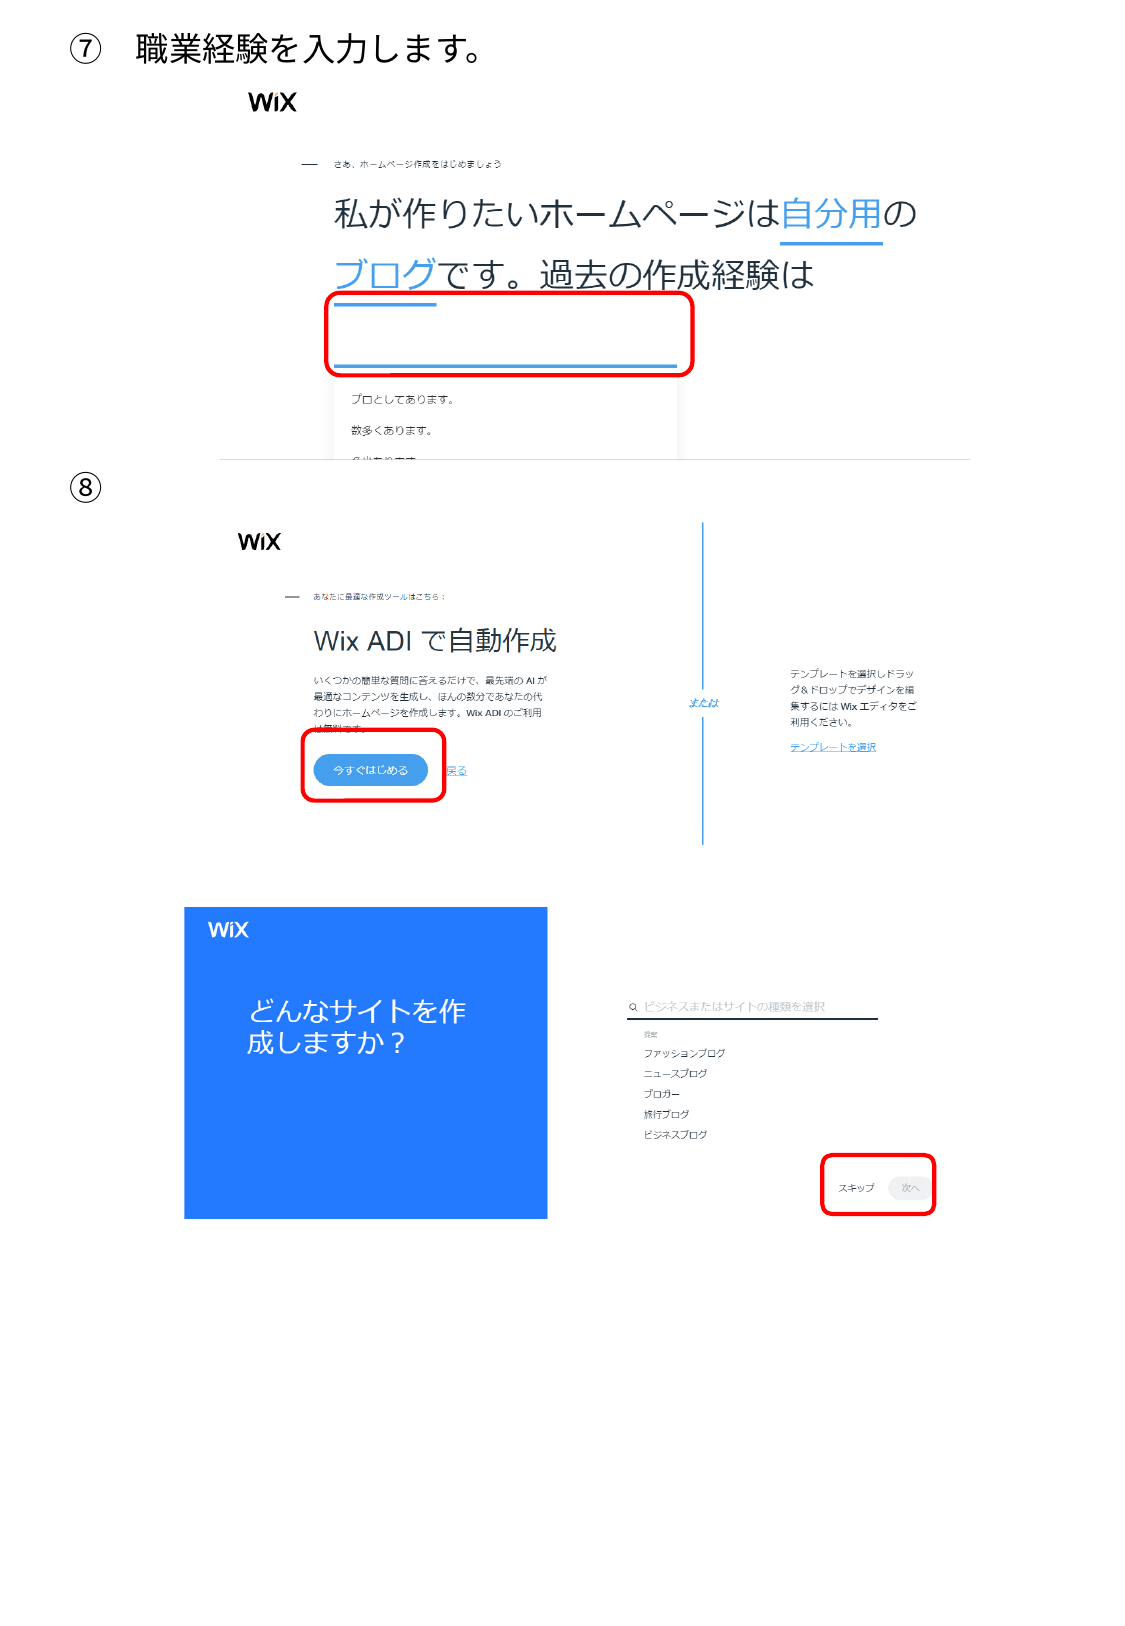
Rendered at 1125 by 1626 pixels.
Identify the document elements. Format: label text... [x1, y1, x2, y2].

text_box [219, 71, 971, 460]
picture [183, 906, 935, 1219]
text_box ⑦ 職業経験を入力します。 ⑧ [21, 21, 1097, 515]
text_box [219, 515, 971, 845]
